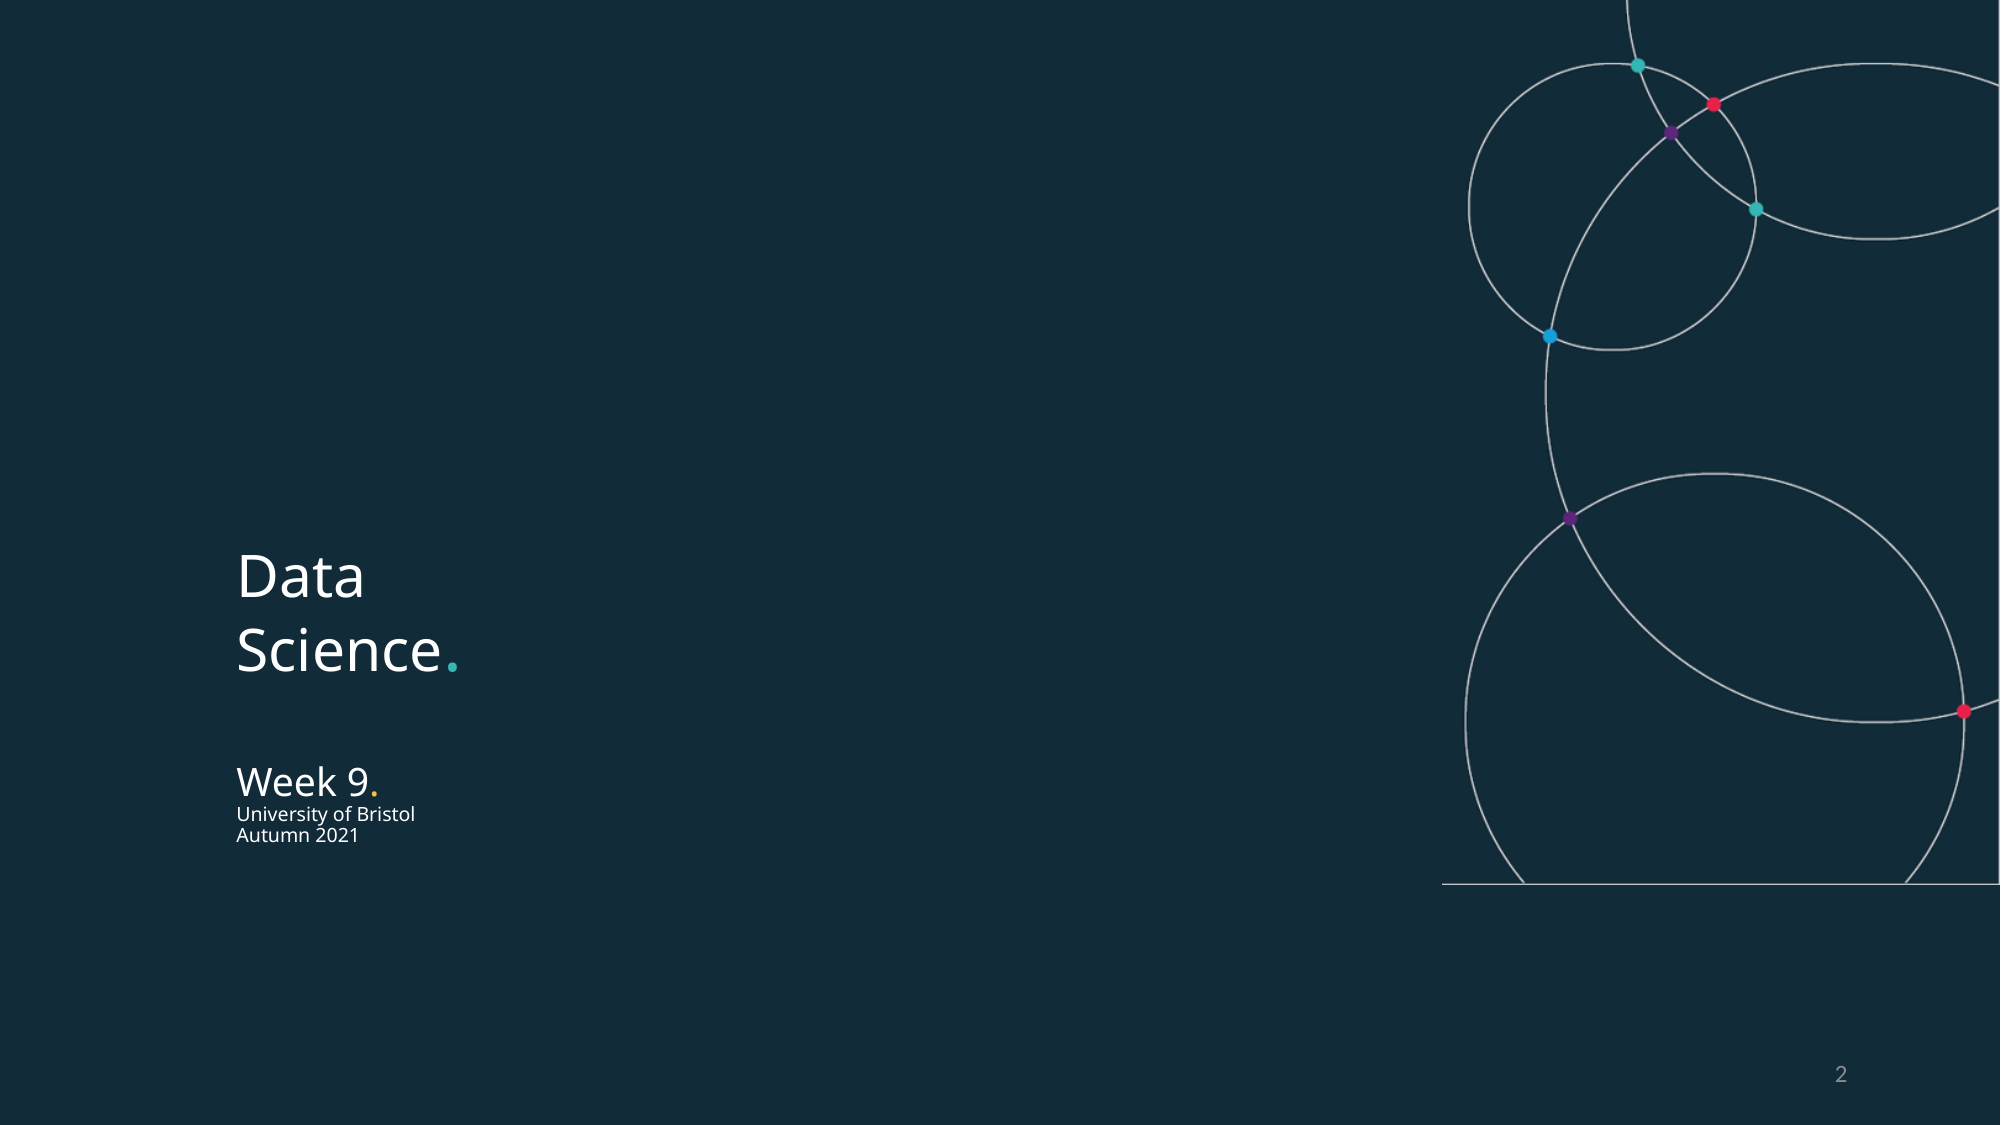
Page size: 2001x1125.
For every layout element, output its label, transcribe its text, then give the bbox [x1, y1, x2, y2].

slide_number 2 [1412, 1042, 1863, 1103]
picture [1442, 0, 2000, 886]
title Data Science. Week 9. University of Bristol Autumn 2021 [221, 533, 1722, 925]
